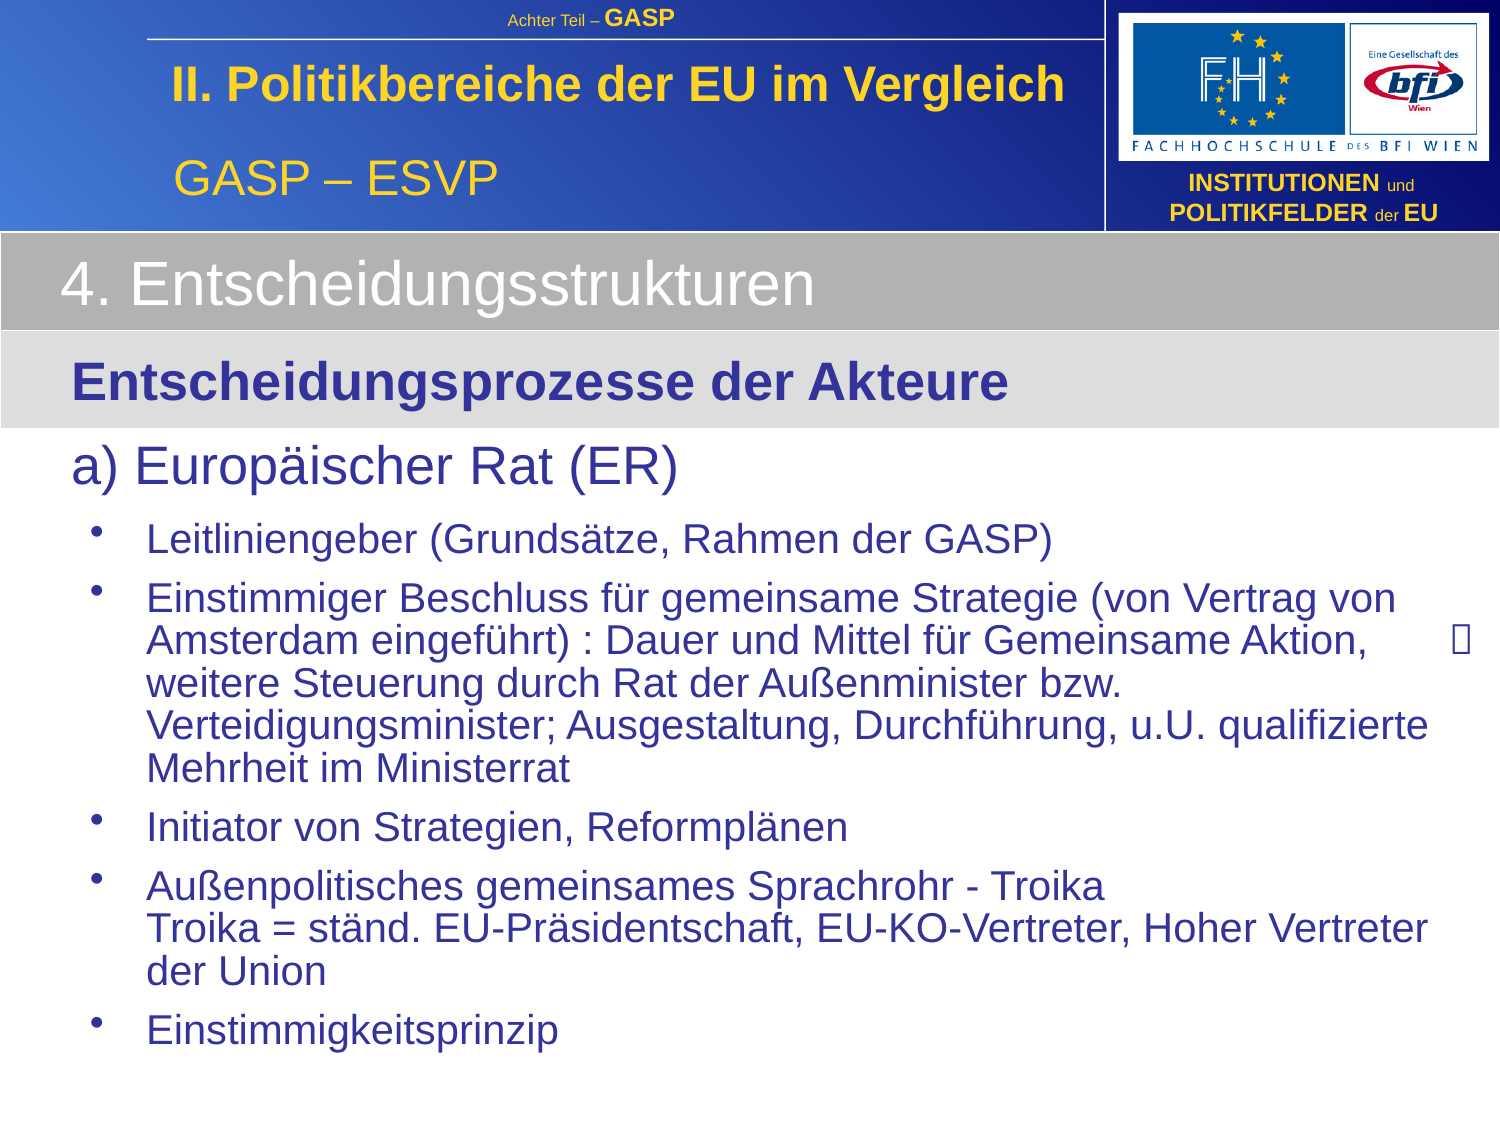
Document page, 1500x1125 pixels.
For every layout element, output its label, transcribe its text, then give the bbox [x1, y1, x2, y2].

text_box [0, 231, 1500, 330]
text_box a) Europäischer Rat (ER) Leitliniengeber (Grundsätze, Rahmen der GASP) Einstimmiger Beschluss für gemeinsame Strategie (von Vertrag von Amsterdam eingeführt) : Dauer und Mittel für Gemeinsame Aktion,  weitere Steuerung durch Rat der Außenminister bzw. Verteidigungsminister; Ausgestaltung, Durchführung, u.U. qualifizierte Mehrheit im Ministerrat Initiator von Strategien, Reformplänen Außenpolitisches gemeinsames Sprachrohr - Troika Troika = ständ. EU-Präsidentschaft, EU-KO-Vertreter, Hoher Vertreter der Union Einstimmigkeitsprinzip [0, 430, 1500, 1061]
text_box Entscheidungsprozesse der Akteure [0, 338, 1457, 419]
text_box 4. Entscheidungsstrukturen [45, 235, 1482, 325]
text_box [0, 330, 1500, 430]
text_box GASP – ESVP [158, 137, 1116, 213]
text_box II. Politikbereiche der EU im Vergleich [156, 14, 1087, 119]
picture [1133, 23, 1477, 151]
